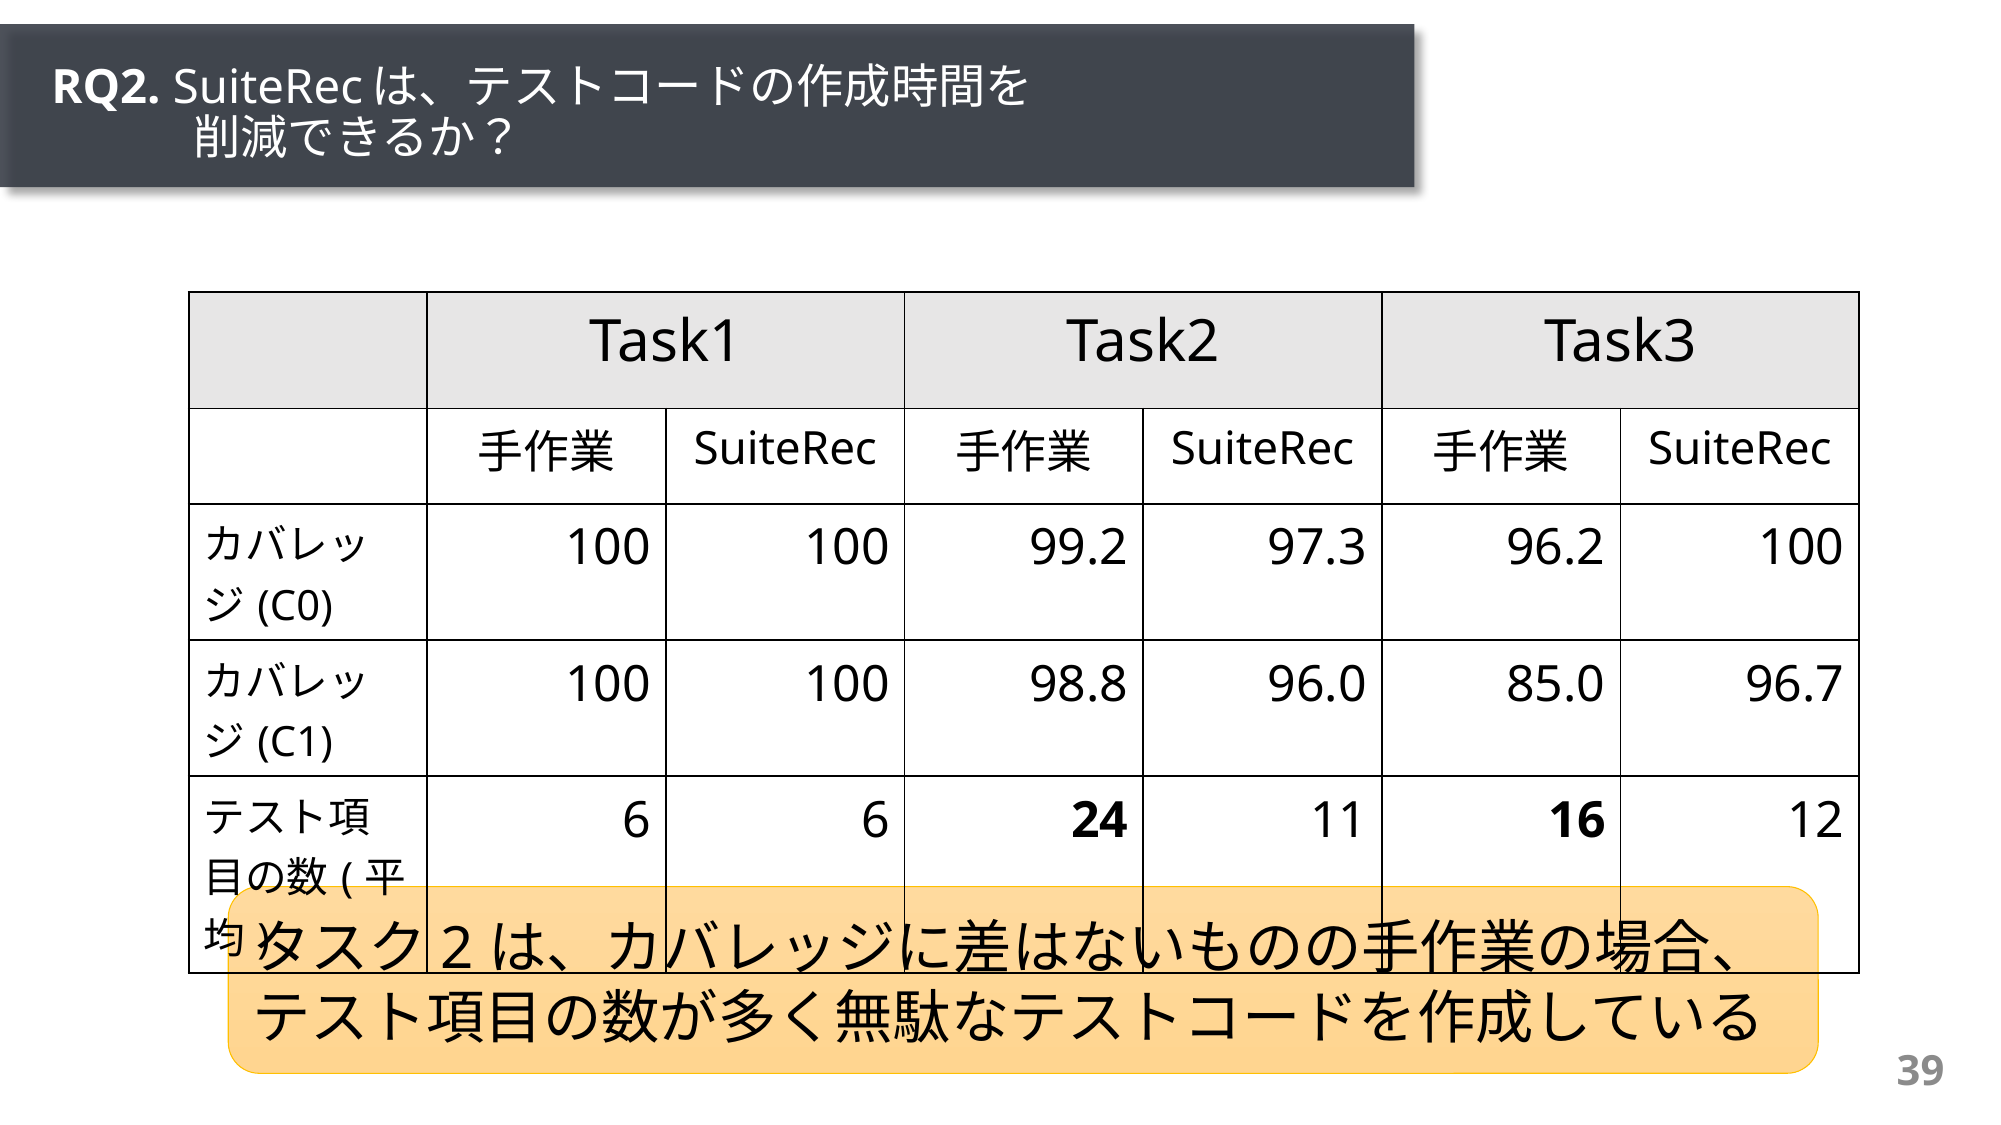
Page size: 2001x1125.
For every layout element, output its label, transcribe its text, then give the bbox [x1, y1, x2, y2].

table_cell 100 [667, 641, 904, 775]
table_cell 11 [1144, 777, 1381, 972]
table_header Task3 [1383, 293, 1858, 408]
table_header Task1 [428, 293, 904, 408]
table_cell テスト項目の数(平均) [190, 777, 426, 972]
table_cell 100 [667, 505, 904, 639]
table_header Task2 [905, 293, 1381, 408]
table_cell 手作業 [428, 409, 665, 503]
table_cell 手作業 [905, 409, 1142, 503]
table_cell 100 [428, 505, 665, 639]
table_cell 96.0 [1144, 641, 1381, 775]
table_cell 99.2 [905, 505, 1142, 639]
table_cell 100 [428, 641, 665, 775]
table_cell カバレッジ(C0) [190, 505, 426, 639]
table_cell 97.3 [1144, 505, 1381, 639]
table_cell SuiteRec [667, 409, 904, 503]
table_cell 手作業 [1383, 409, 1620, 503]
table_cell 24 [905, 777, 1142, 972]
table_cell カバレッジ(C1) [190, 641, 426, 775]
table_cell 16 [1383, 777, 1620, 972]
table_cell 96.2 [1383, 505, 1620, 639]
text_box タスク2は、カバレッジに差はないものの手作業の場合、テスト項目の数が多く無駄なテストコードを作成している [227, 974, 1819, 1074]
table_cell 12 [1621, 777, 1858, 972]
table_cell SuiteRec [1621, 409, 1858, 503]
title RQ2. SuiteRecは、テストコードの作成時間を 削減できるか？ [36, 54, 1380, 174]
table_cell 85.0 [1383, 641, 1620, 775]
table_cell 6 [667, 777, 904, 972]
table_cell 98.8 [905, 641, 1142, 775]
table_cell [190, 409, 426, 503]
table_cell SuiteRec [1144, 409, 1381, 503]
table_header [190, 293, 426, 408]
table_cell 96.7 [1621, 641, 1858, 775]
table_cell 100 [1621, 505, 1858, 639]
table_cell 6 [428, 777, 665, 972]
